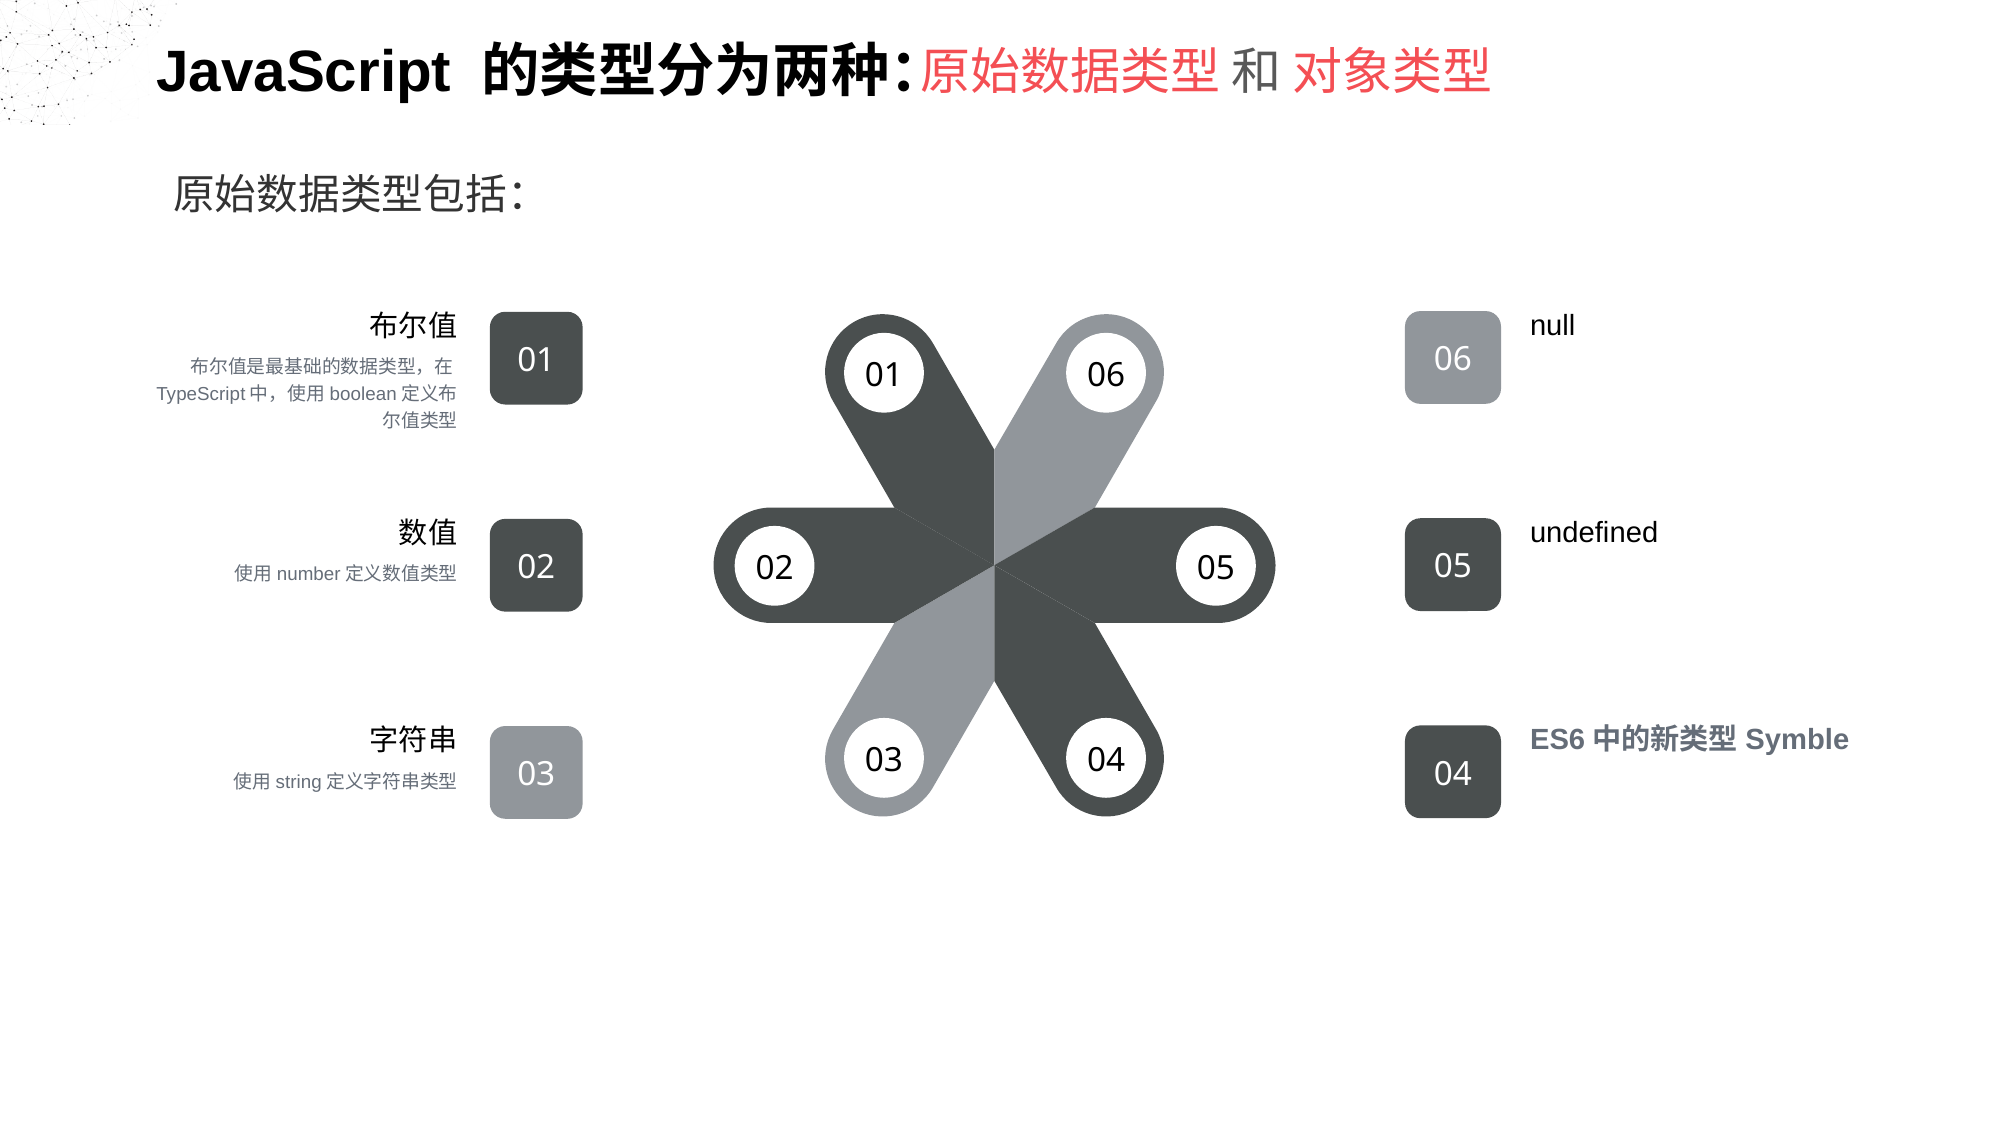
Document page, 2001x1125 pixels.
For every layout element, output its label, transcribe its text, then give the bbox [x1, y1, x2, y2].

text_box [152, 721, 583, 887]
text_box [1404, 306, 1707, 404]
text_box 原始数据类型 和 对象类型 [905, 2, 1845, 108]
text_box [152, 306, 583, 473]
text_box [1404, 513, 1707, 612]
picture [0, 0, 186, 139]
text_box JavaScript 的类型分为两种： [186, 4, 974, 111]
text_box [713, 305, 1276, 825]
text_box 原始数据类型包括： [158, 160, 564, 226]
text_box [1404, 720, 1707, 819]
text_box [152, 513, 583, 680]
